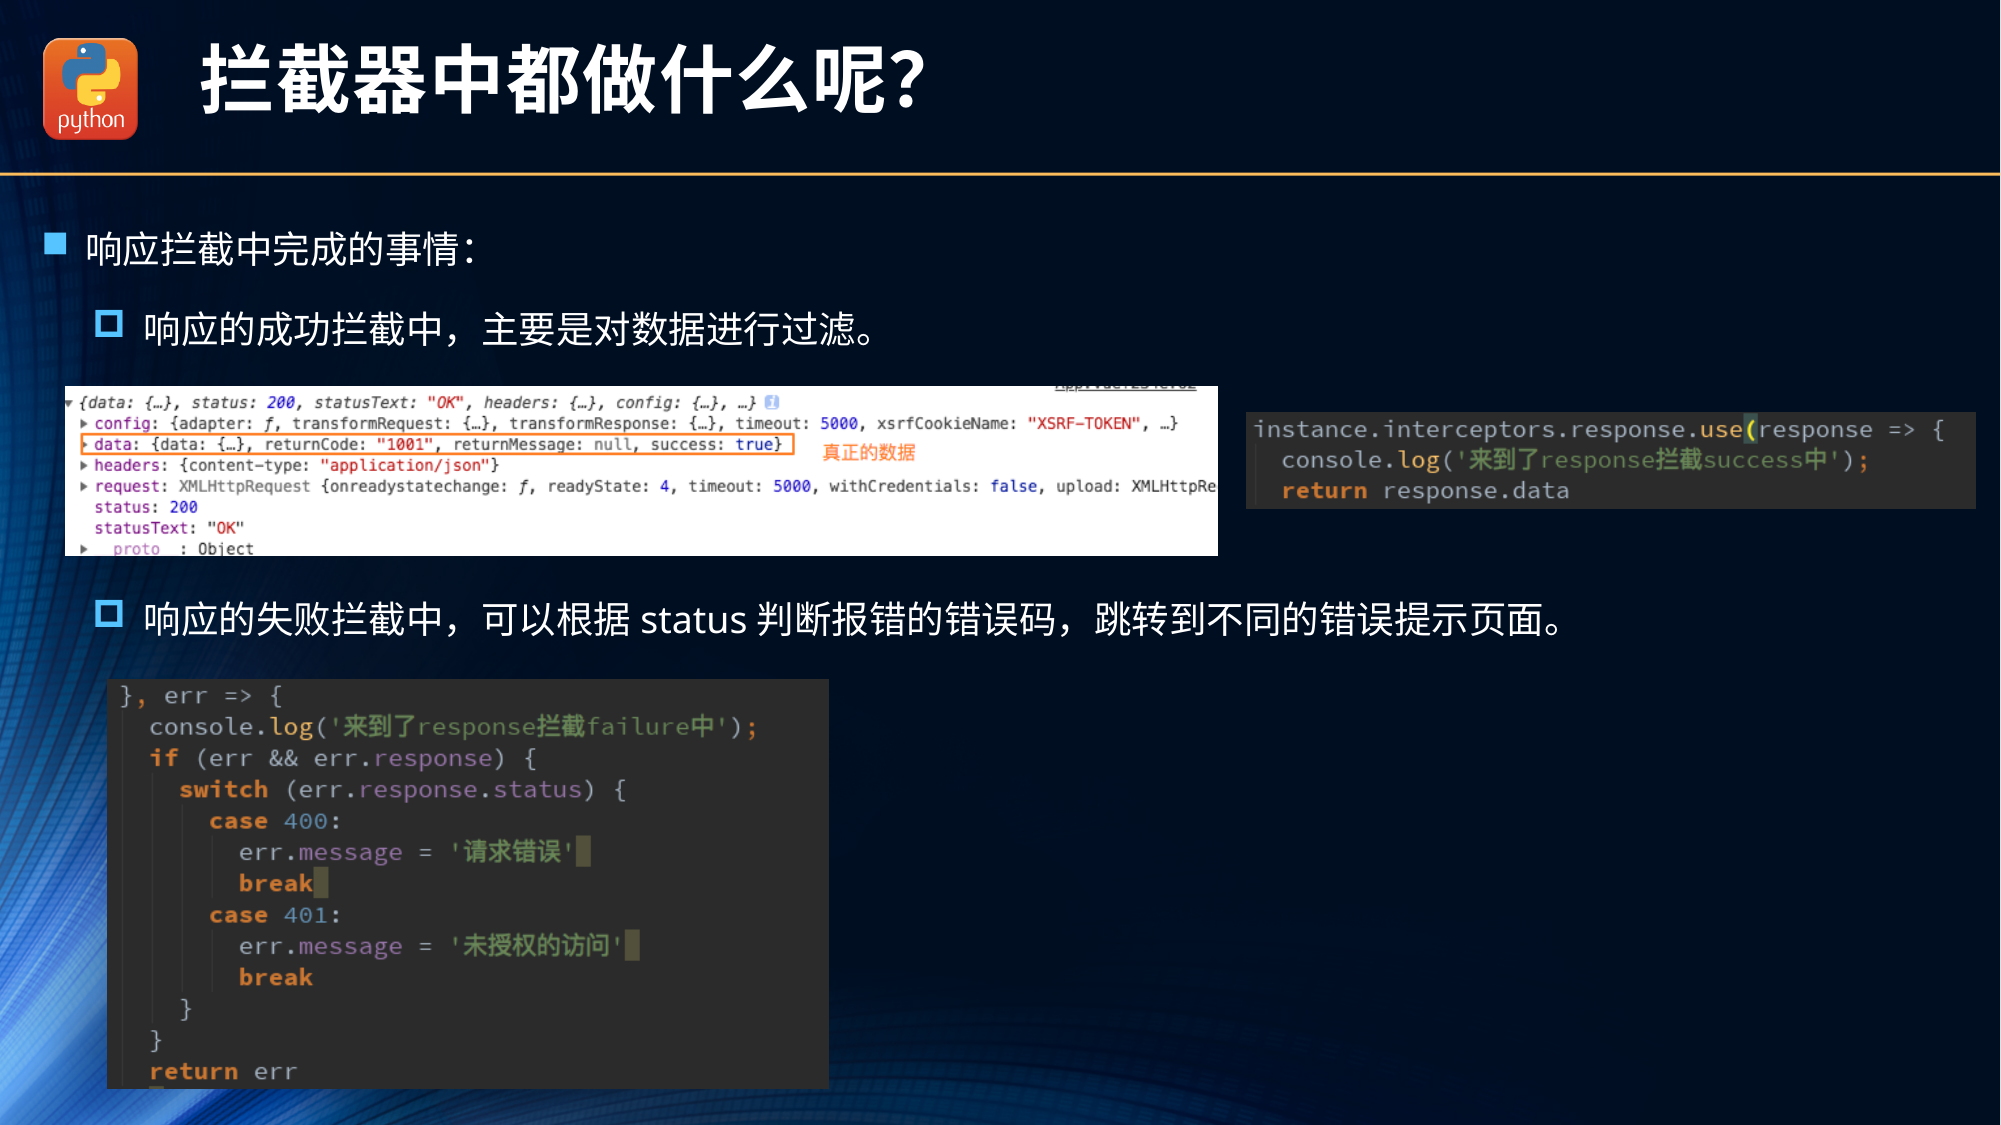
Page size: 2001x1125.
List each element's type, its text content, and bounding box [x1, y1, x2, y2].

title 拦截器中都做什么呢？ [184, 35, 1875, 145]
list 响应拦截中完成的事情： 响应的成功拦截中，主要是对数据进行过滤。 响应的失败拦截中，可以根据status判断报错的错误码，跳转到不同的错误提示页面。 [26, 196, 1974, 1106]
picture [0, 176, 2001, 1125]
picture [0, 0, 2001, 172]
